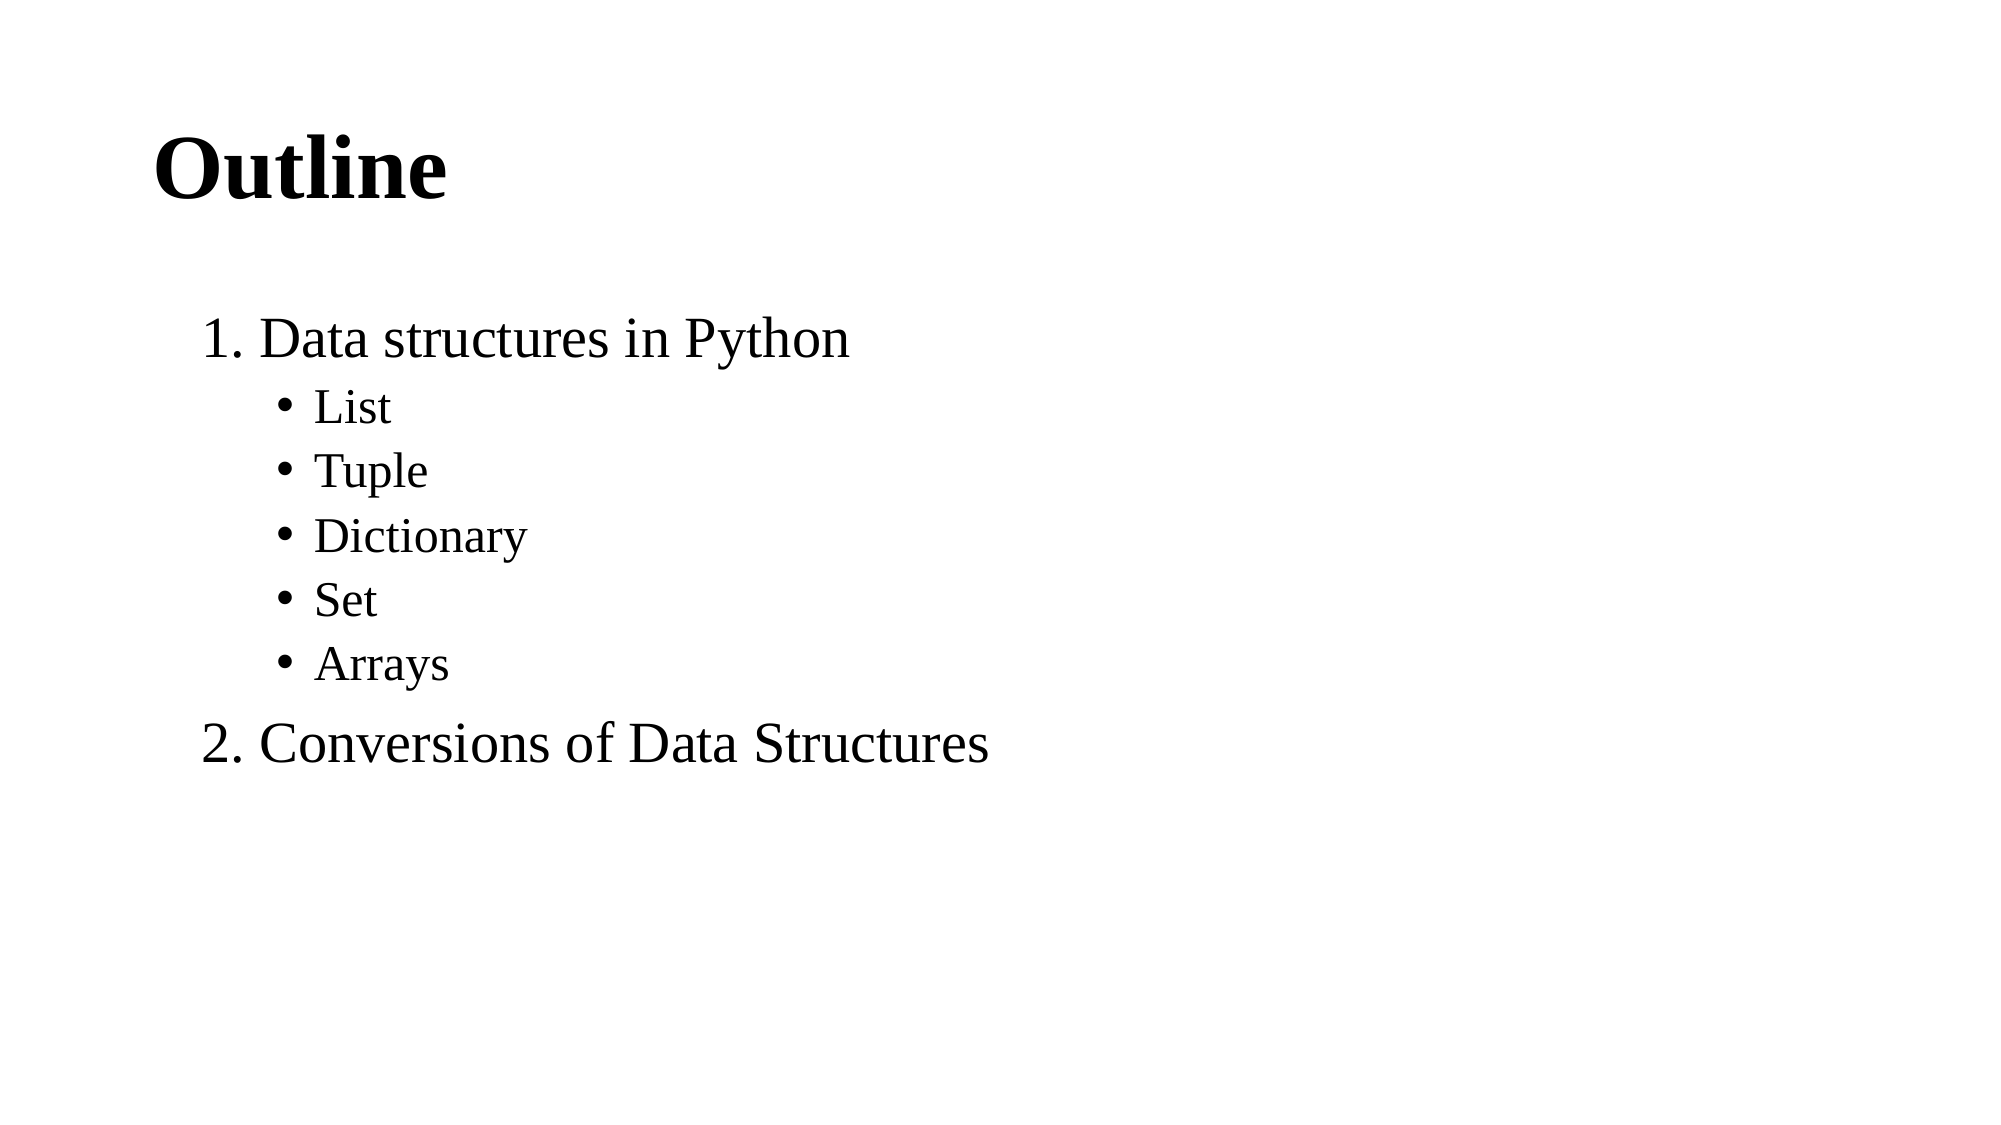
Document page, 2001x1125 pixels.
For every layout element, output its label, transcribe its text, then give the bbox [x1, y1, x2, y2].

list 1. Data structures in Python List Tuple Dictionary Set Arrays 2. Conversions of Data Structures [186, 299, 1912, 1014]
title Outline [137, 59, 1863, 278]
